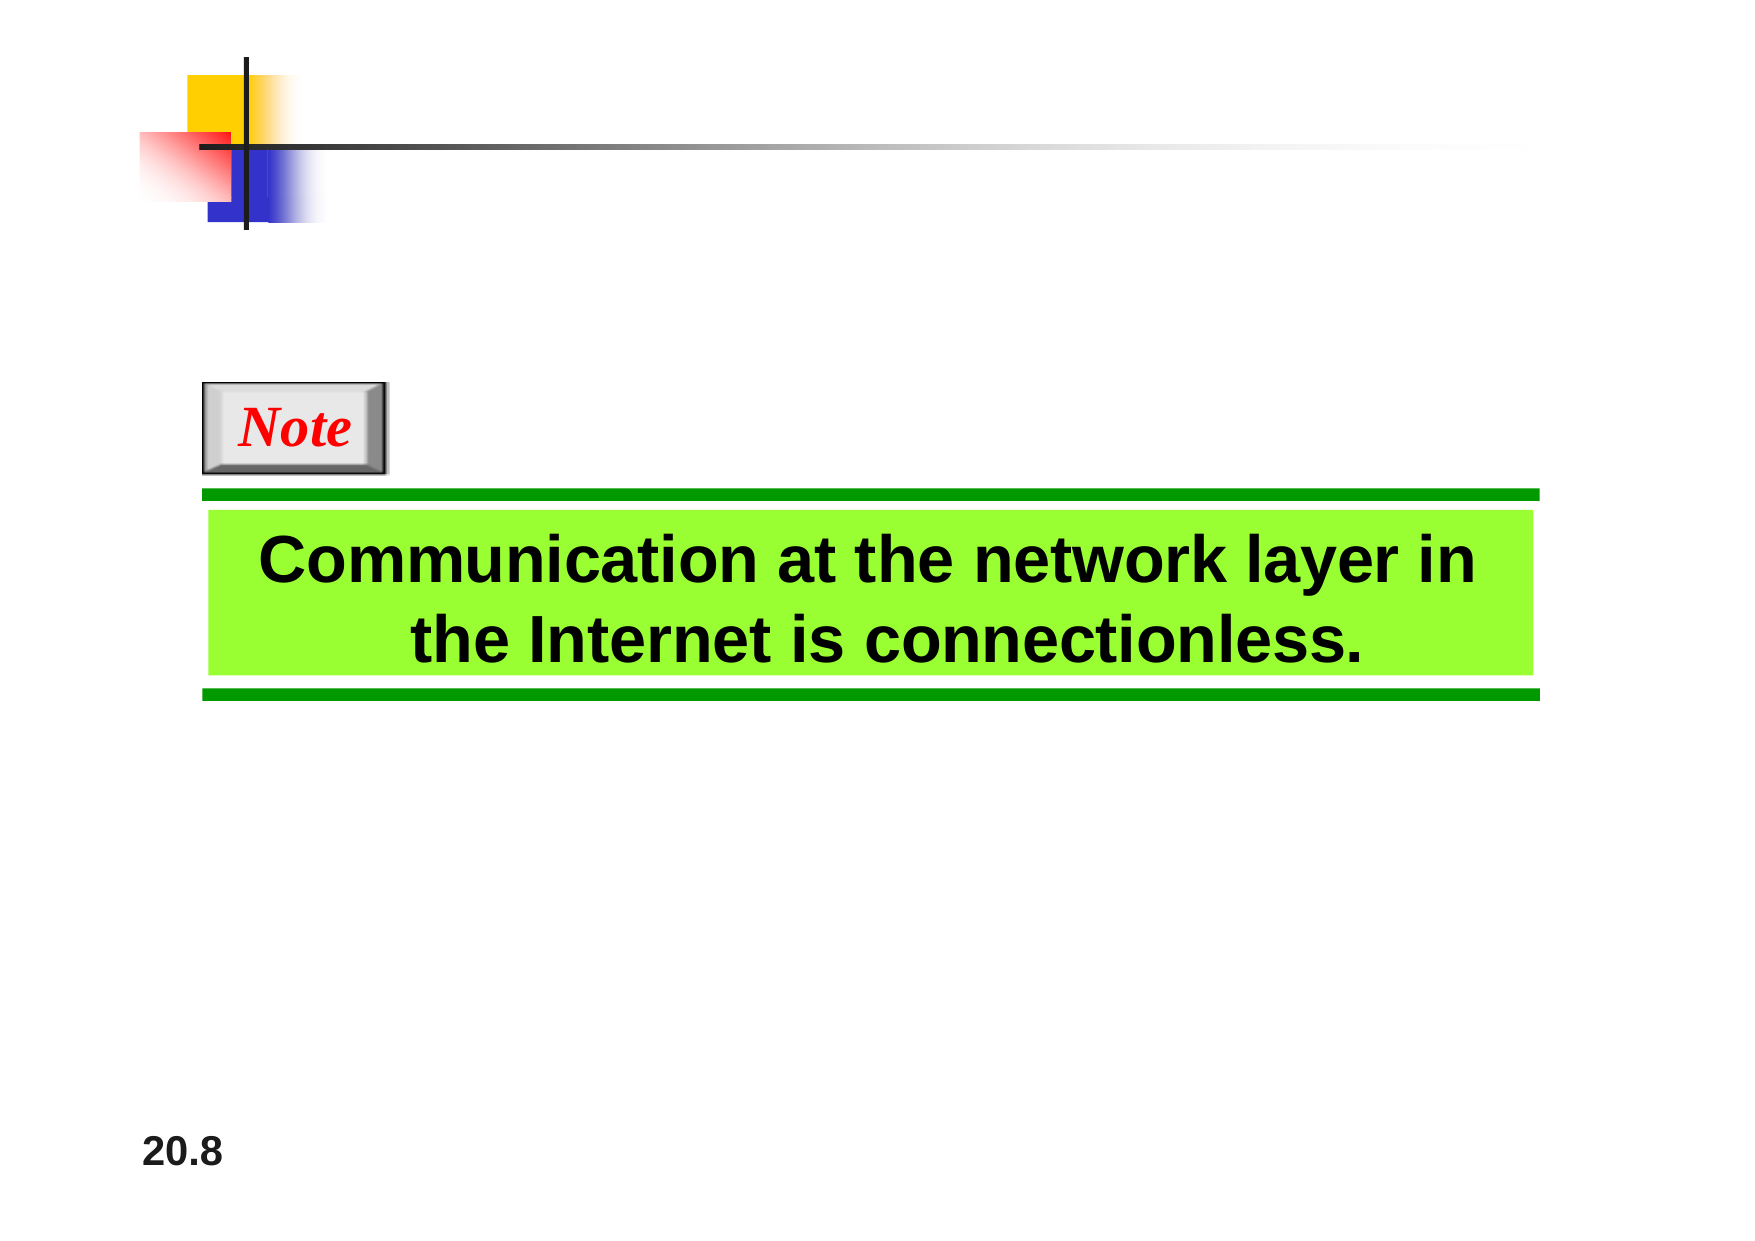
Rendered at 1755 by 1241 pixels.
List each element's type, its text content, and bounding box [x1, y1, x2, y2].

picture [202, 382, 390, 476]
picture [139, 132, 243, 202]
picture [249, 75, 1550, 223]
text_box Note [236, 385, 355, 458]
text_box [202, 688, 1540, 701]
text_box 20.8 [140, 1125, 230, 1222]
text_box Communication at the network layer in the Internet is connectionless. [208, 509, 1534, 676]
text_box [202, 488, 1540, 501]
